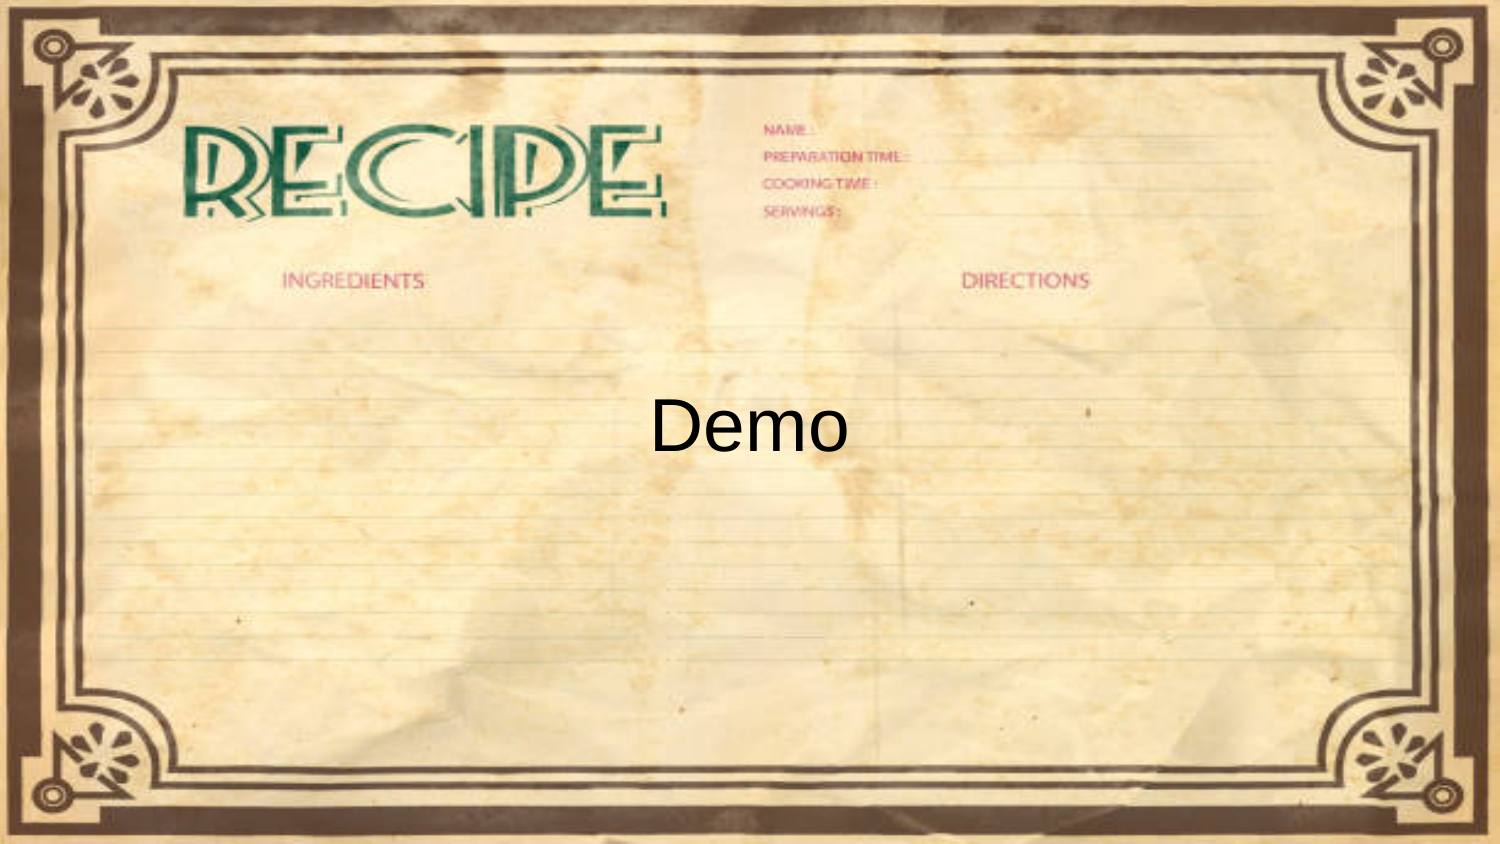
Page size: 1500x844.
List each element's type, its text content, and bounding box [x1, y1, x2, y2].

title Demo [51, 352, 1449, 491]
picture [0, 0, 1500, 844]
